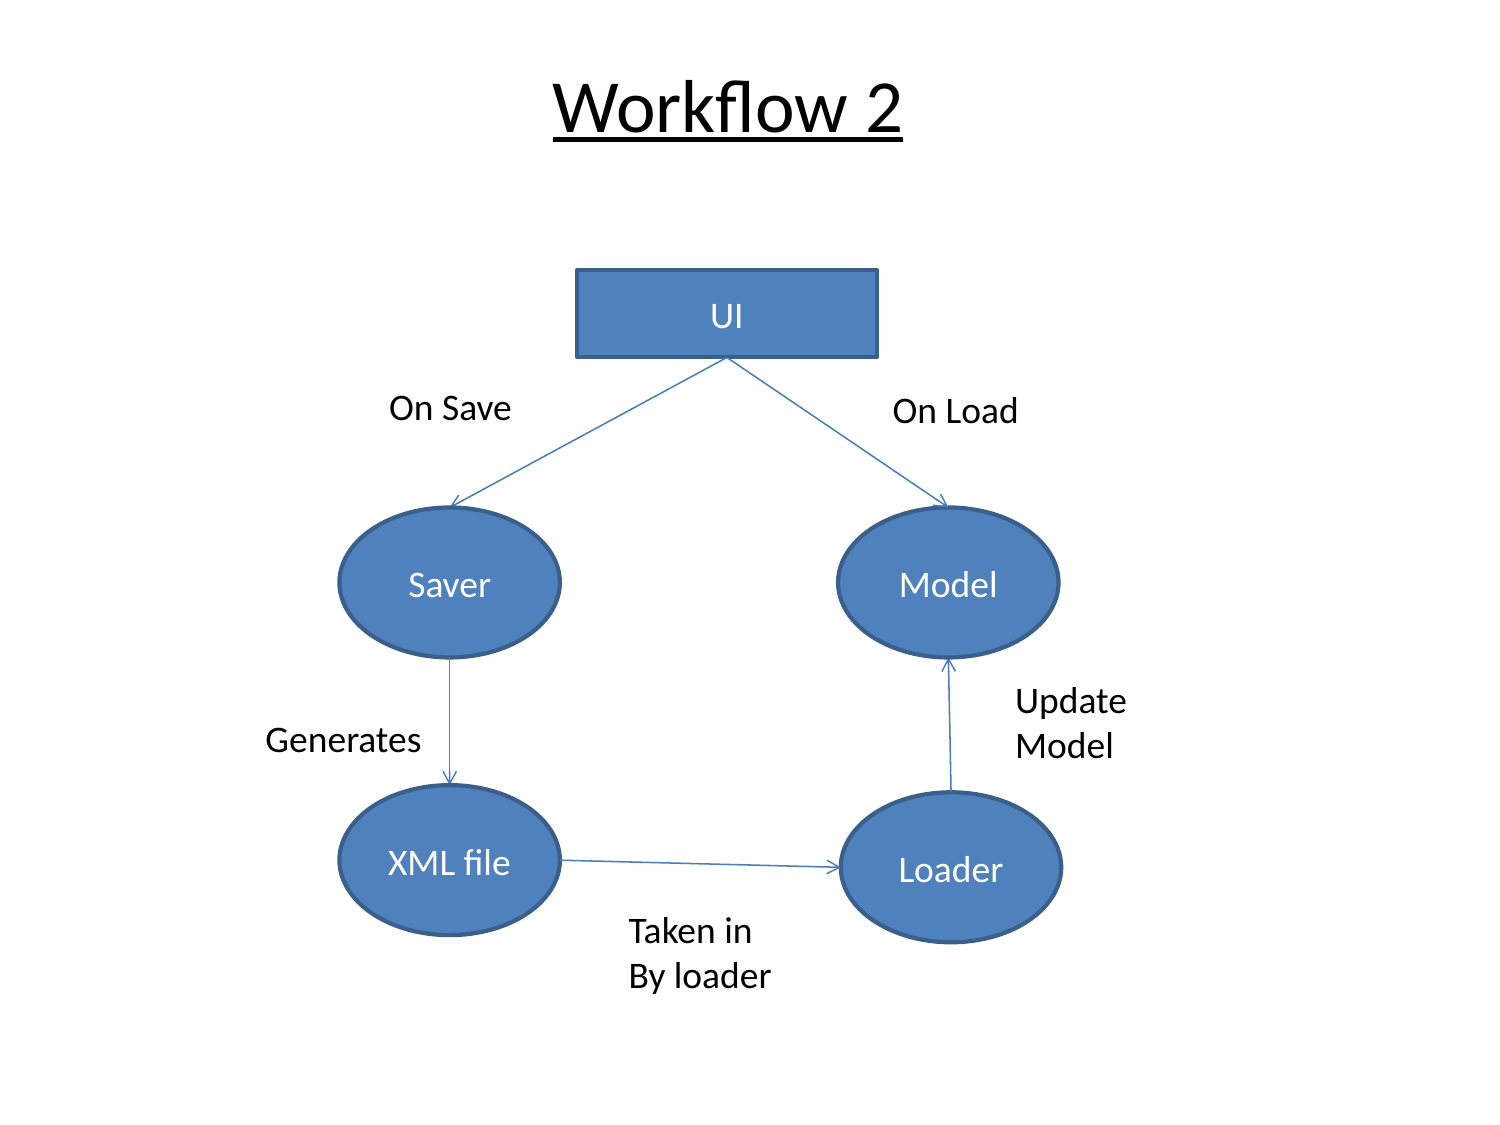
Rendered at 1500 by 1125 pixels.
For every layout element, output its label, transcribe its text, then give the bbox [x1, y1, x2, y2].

text_box Generates [250, 707, 437, 768]
text_box Workflow 2 [537, 49, 945, 155]
text_box UI [575, 268, 879, 355]
text_box XML file [337, 783, 562, 938]
text_box Model [835, 505, 1061, 660]
text_box Saver [337, 505, 562, 660]
text_box On Load [953, 379, 1034, 439]
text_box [948, 657, 952, 793]
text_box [449, 357, 724, 508]
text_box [559, 859, 842, 868]
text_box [726, 357, 949, 508]
text_box Loader [839, 790, 1064, 945]
text_box On Save [374, 375, 444, 436]
text_box Update Model [1000, 668, 1143, 773]
text_box Taken in By loader [613, 898, 787, 1003]
